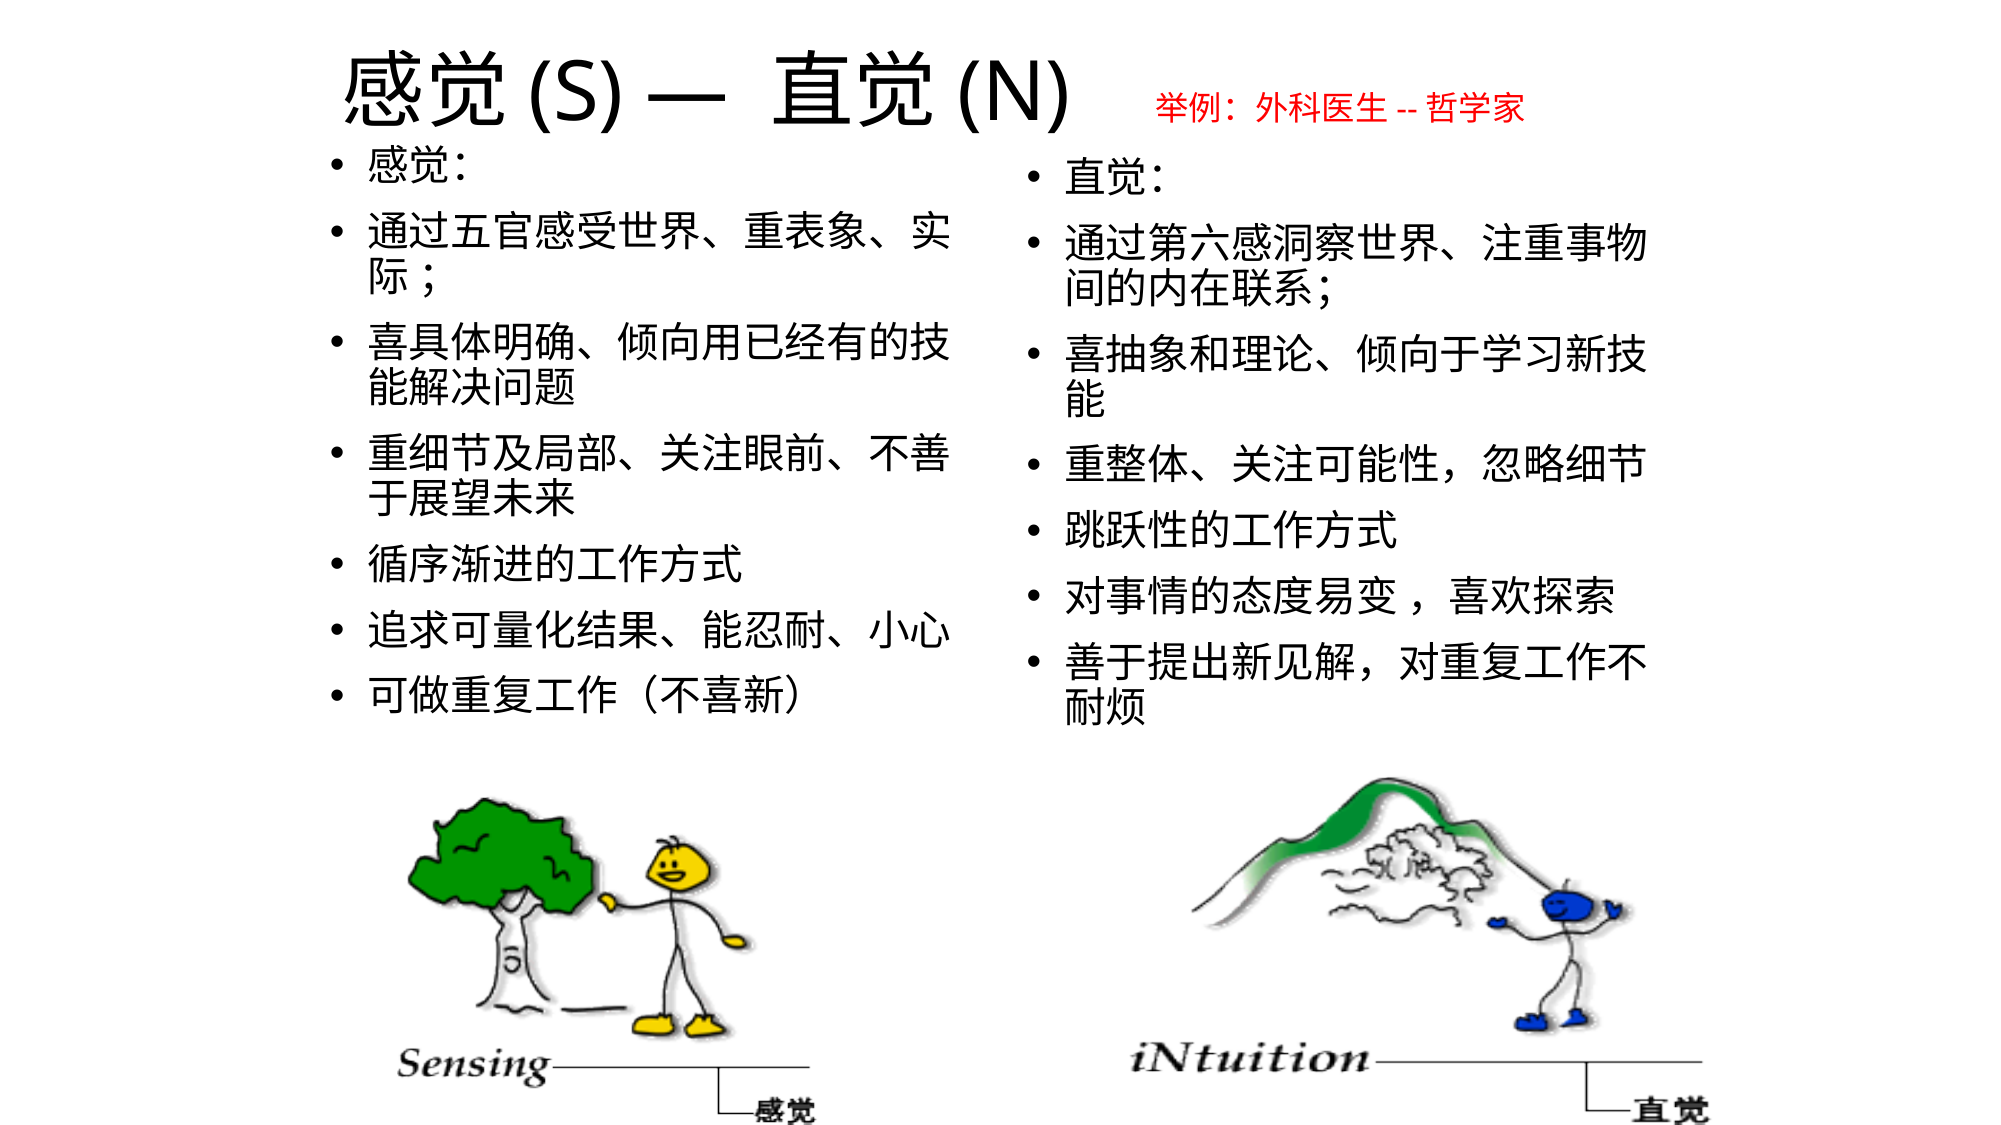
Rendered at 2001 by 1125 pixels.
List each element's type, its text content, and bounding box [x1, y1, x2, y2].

list 感觉： 通过五官感受世界、重表象、实际 ； 喜具体明确、倾向用已经有的技能解决问题 重细节及局部、关注眼前、不善于展望未来 循序渐进的工作方式 追求可量化结果、能忍耐、小心 可做重复工作（不喜新） [314, 137, 978, 880]
title 感觉(S) — 直觉(N) 举例：外科医生--哲学家 [326, 0, 1677, 188]
list 直觉： 通过第六感洞察世界、注重事物间的内在联系； 喜抽象和理论、倾向于学习新技能 重整体、关注可能性，忽略细节 跳跃性的工作方式 对事情的态度易变 ，喜欢探索 善于提出新见解，对重复工作不耐烦 [1011, 148, 1675, 892]
picture [397, 794, 822, 1125]
picture [1129, 774, 1721, 1125]
